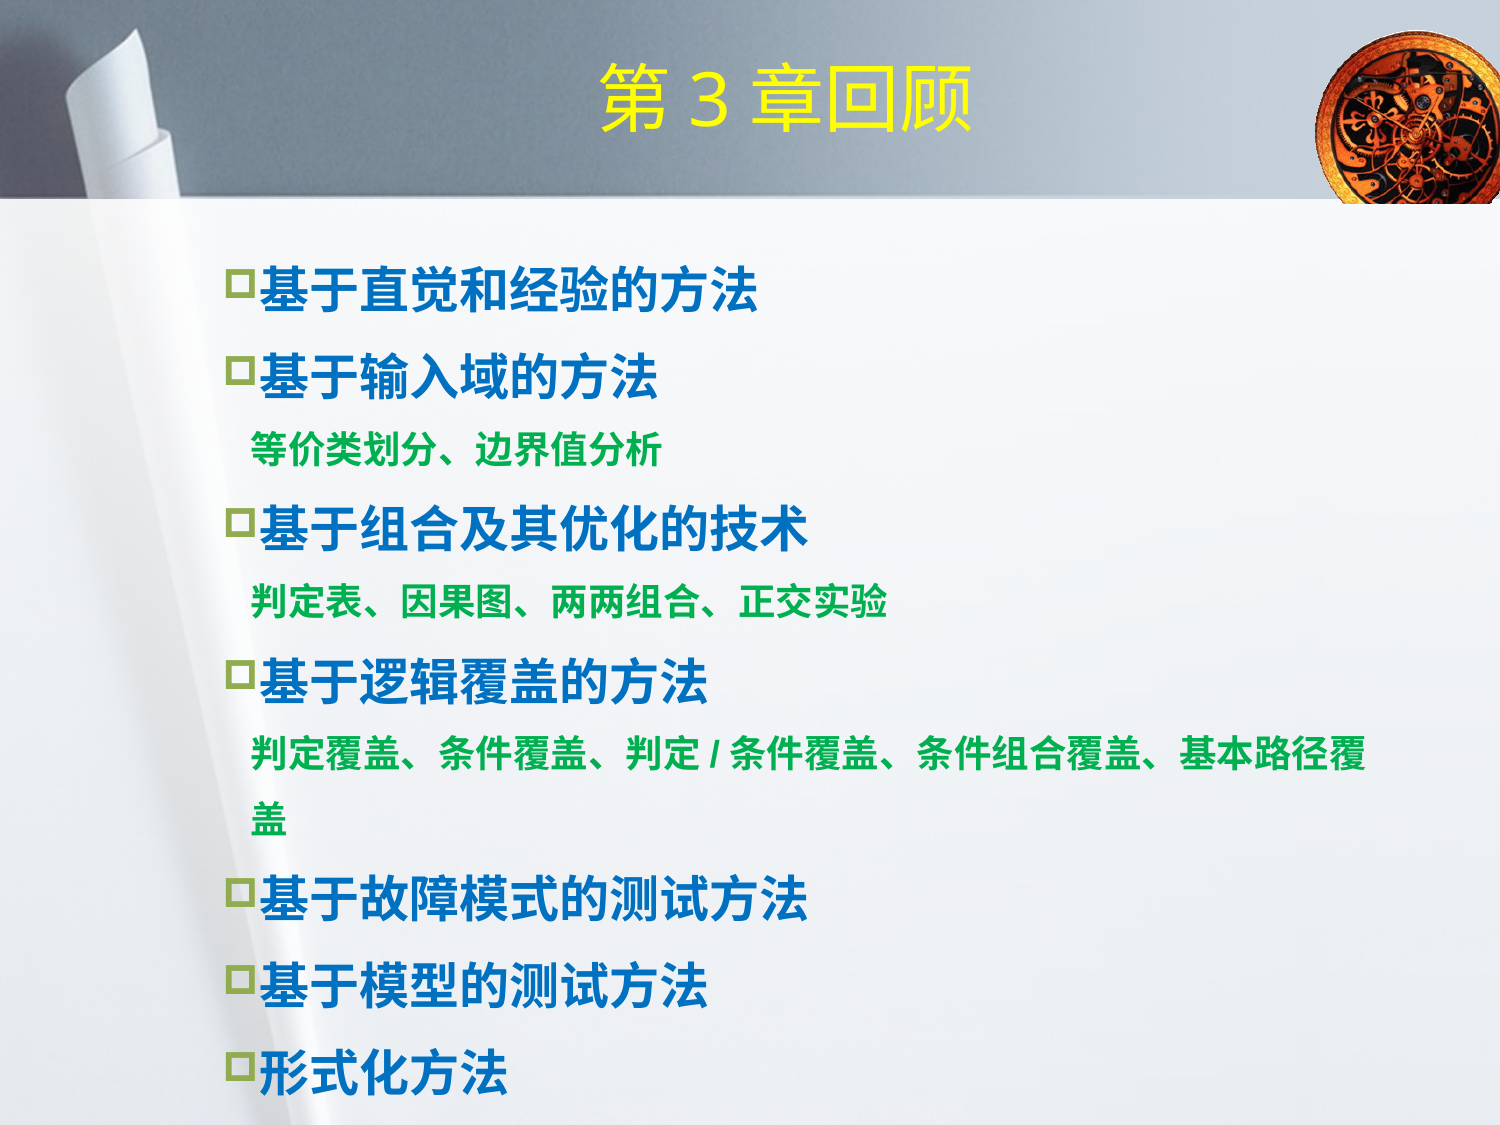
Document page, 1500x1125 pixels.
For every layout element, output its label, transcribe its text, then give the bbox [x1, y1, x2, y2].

text_box 基于直觉和经验的方法 基于输入域的方法 等价类划分、边界值分析 基于组合及其优化的技术 判定表、因果图、两两组合、正交实验 基于逻辑覆盖的方法 判定覆盖、条件覆盖、判定/条件覆盖、条件组合覆盖、基本路径覆盖 基于故障模式的测试方法 基于模型的测试方法 形式化方法 [147, 231, 1400, 1102]
title 第3章回顾 [419, 42, 1152, 152]
picture [0, 0, 1500, 204]
